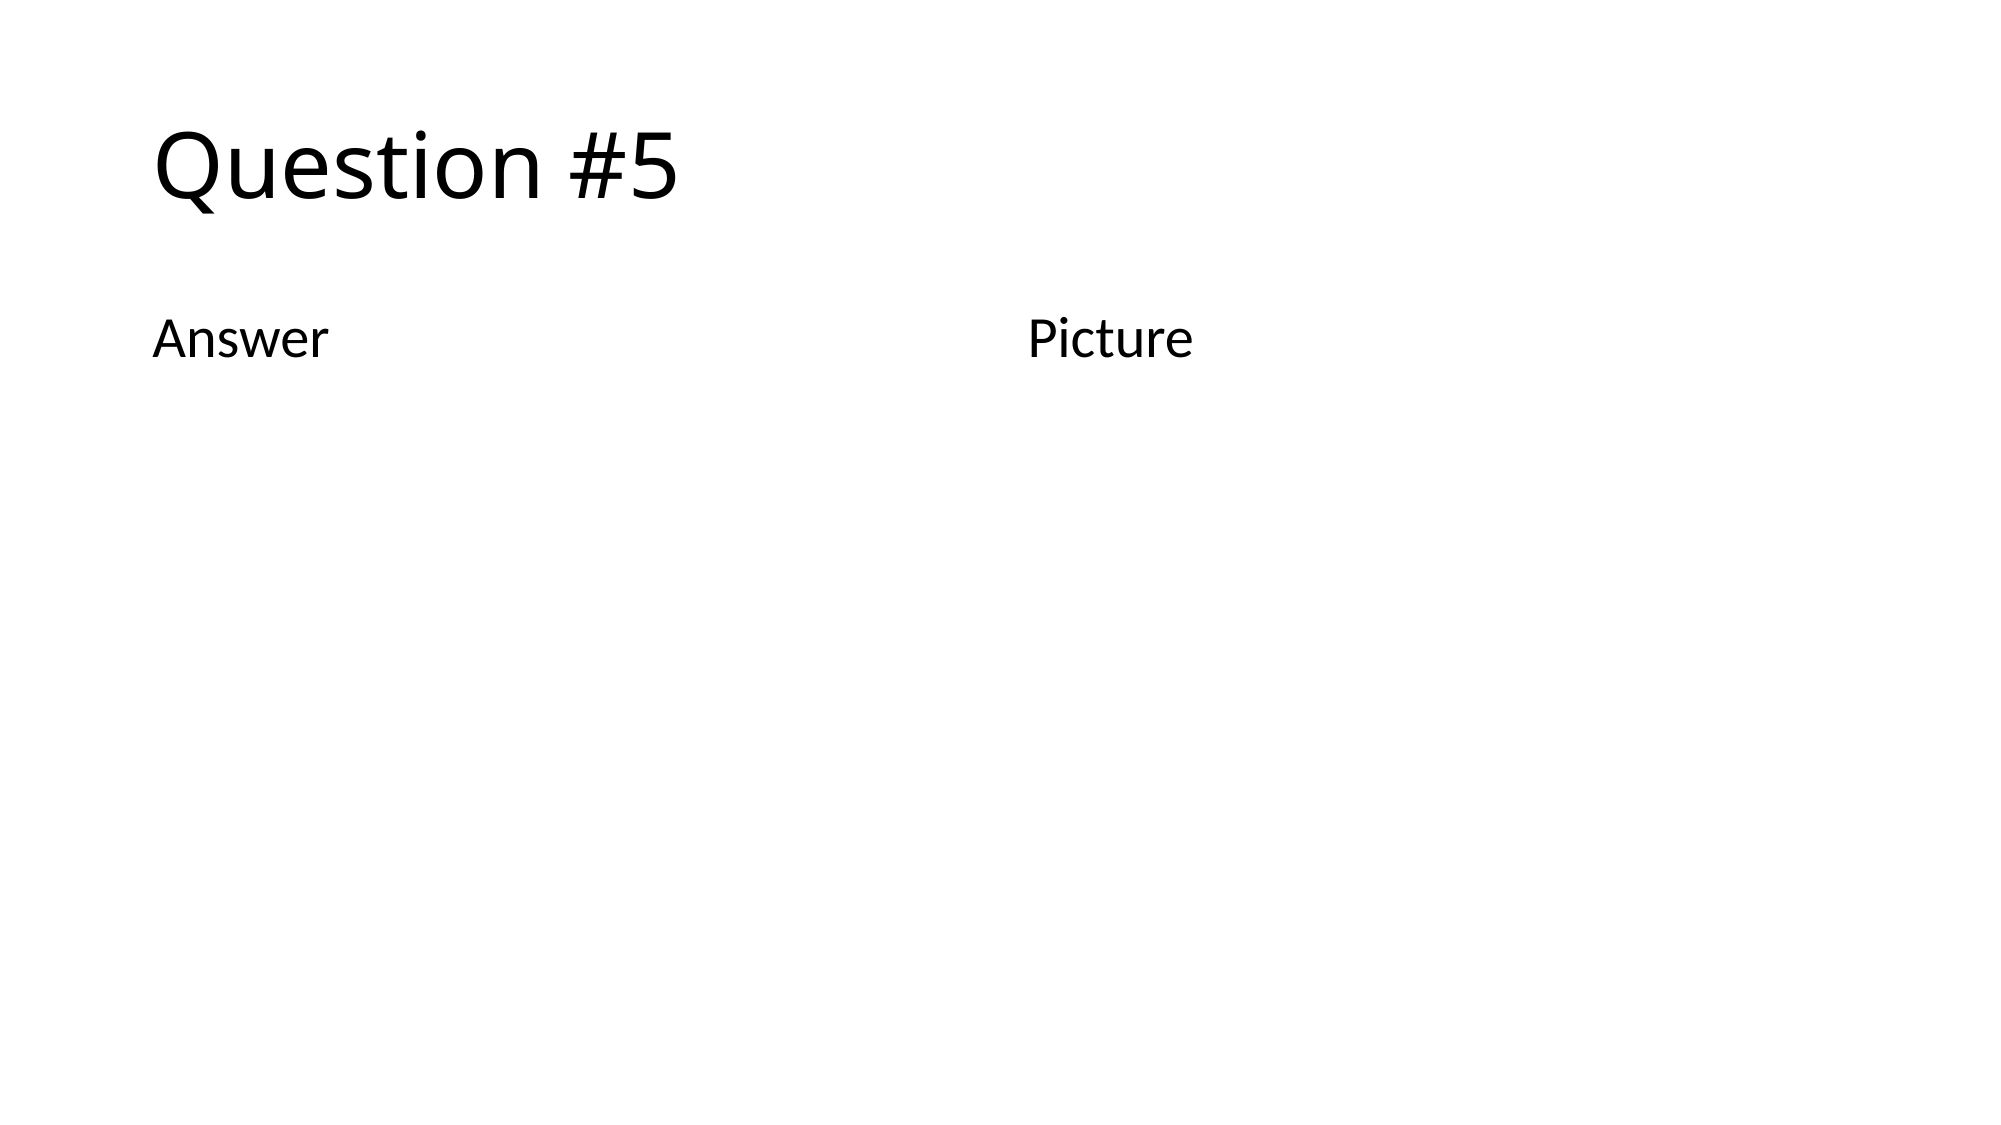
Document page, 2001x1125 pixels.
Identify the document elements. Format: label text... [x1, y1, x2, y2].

list Picture [1012, 299, 1863, 384]
list Answer [137, 299, 988, 1014]
title Question #5 [137, 59, 1863, 278]
